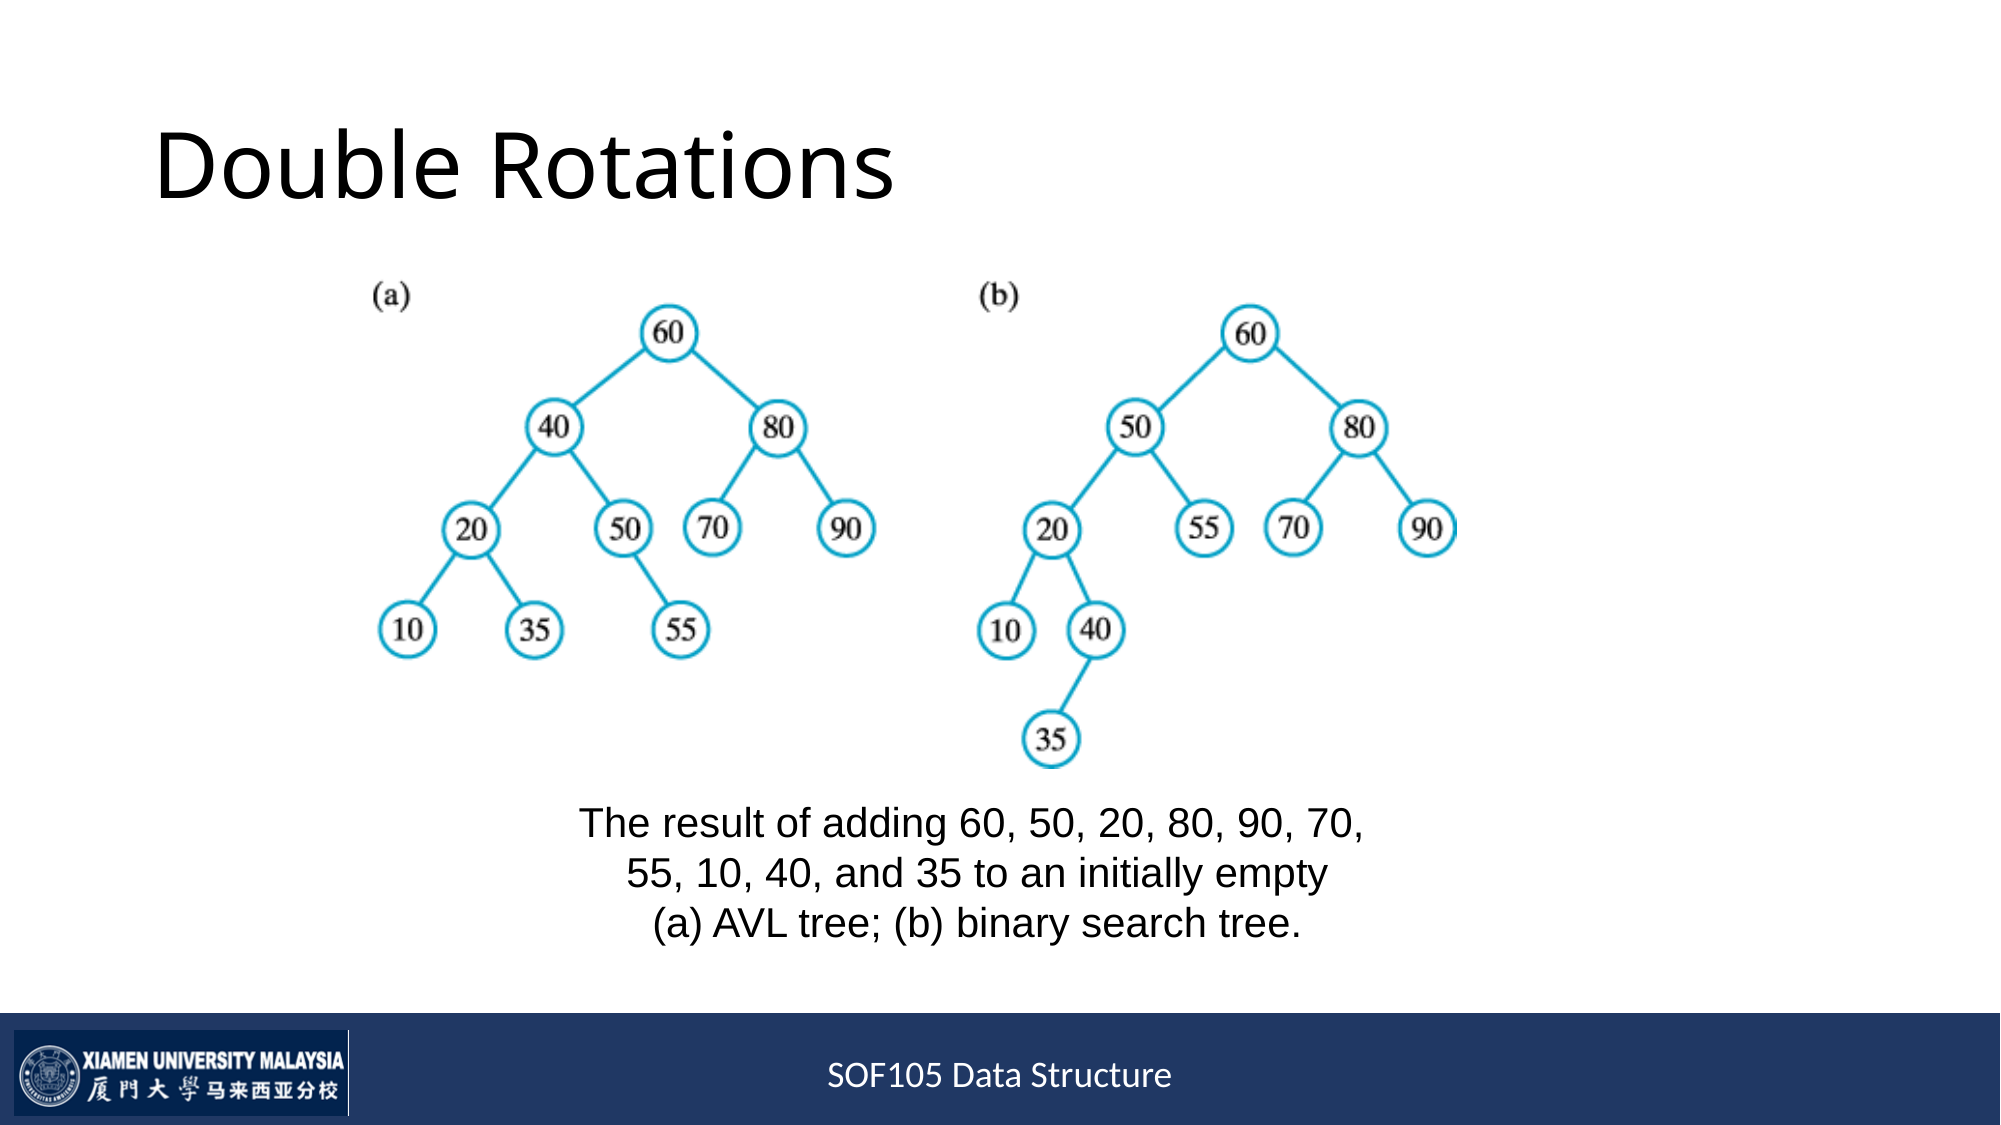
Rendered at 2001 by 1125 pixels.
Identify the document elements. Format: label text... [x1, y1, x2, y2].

text_box The result of adding 60, 50, 20, 80, 90, 70, 55, 10, 40, and 35 to an initially empty (a) AVL tree; (b) binary search tree. [288, 788, 1666, 954]
title Double Rotations [137, 59, 1863, 278]
picture [372, 276, 1457, 769]
footer SOF105 Data Structure [662, 1042, 1338, 1103]
picture [14, 1030, 349, 1116]
